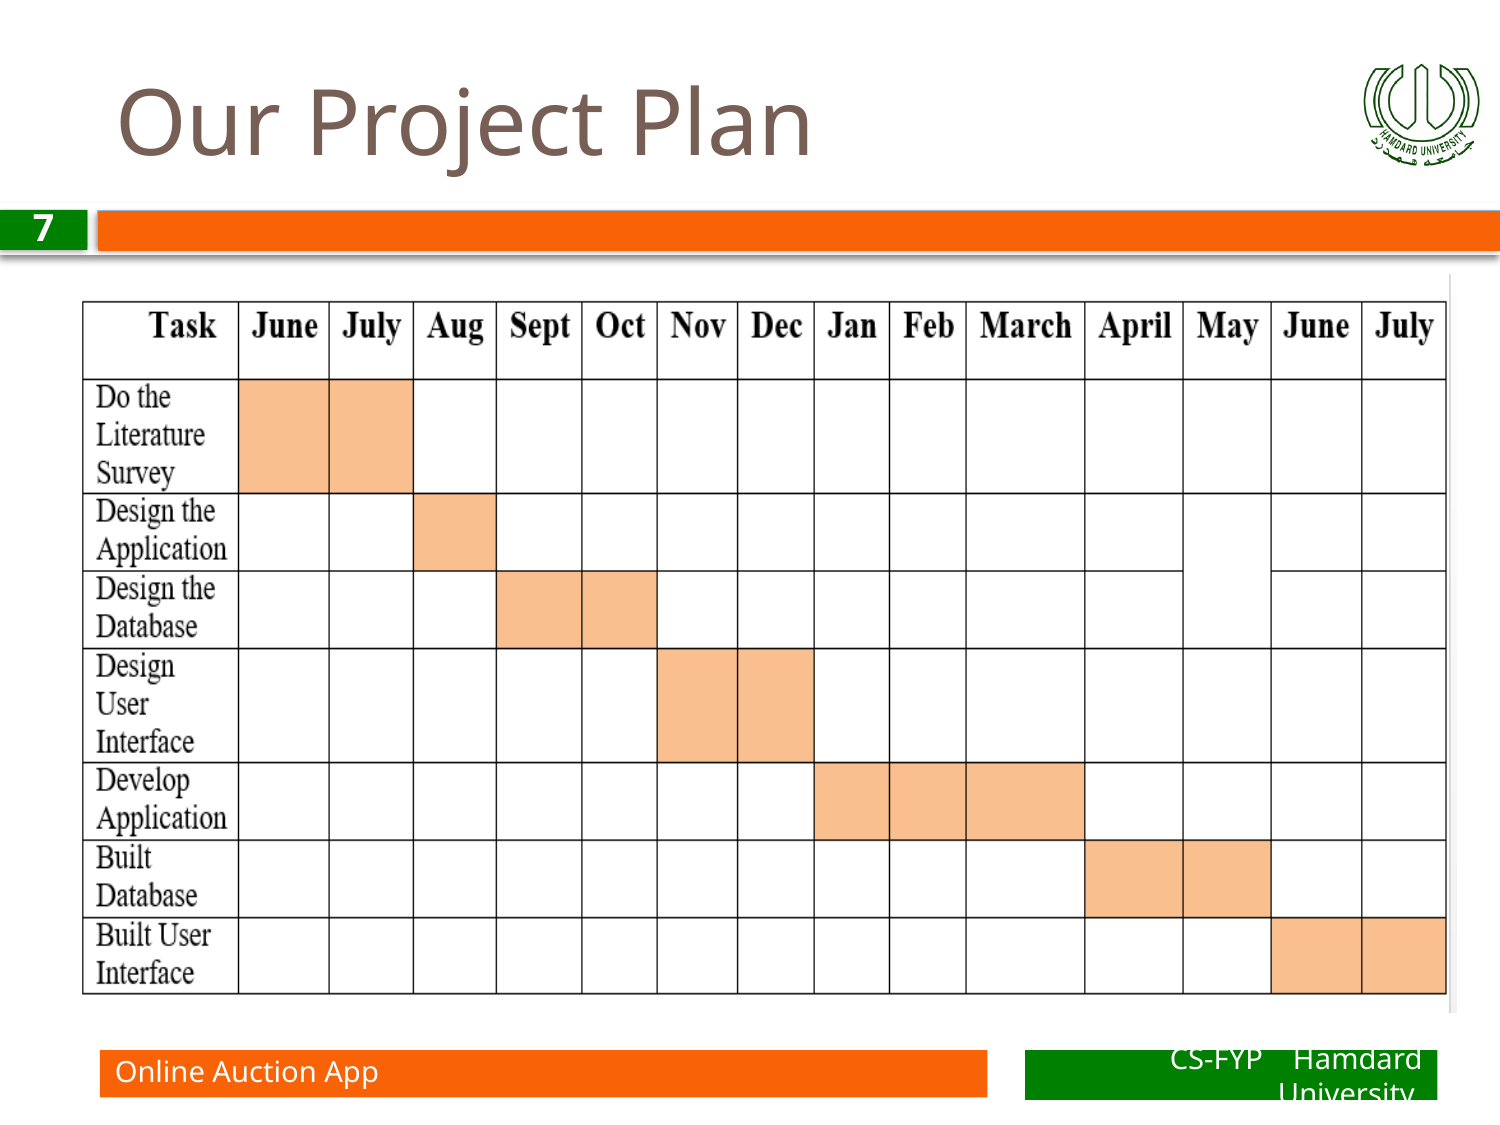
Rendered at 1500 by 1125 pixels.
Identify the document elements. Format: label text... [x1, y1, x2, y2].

slide_number 7 [0, 209, 88, 250]
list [81, 274, 1457, 1013]
title Our Project Plan [100, 37, 1350, 200]
picture [1362, 62, 1483, 168]
slide_number CS-FYP Hamdard University [1025, 1050, 1438, 1100]
footer Online Auction App [99, 1050, 988, 1098]
